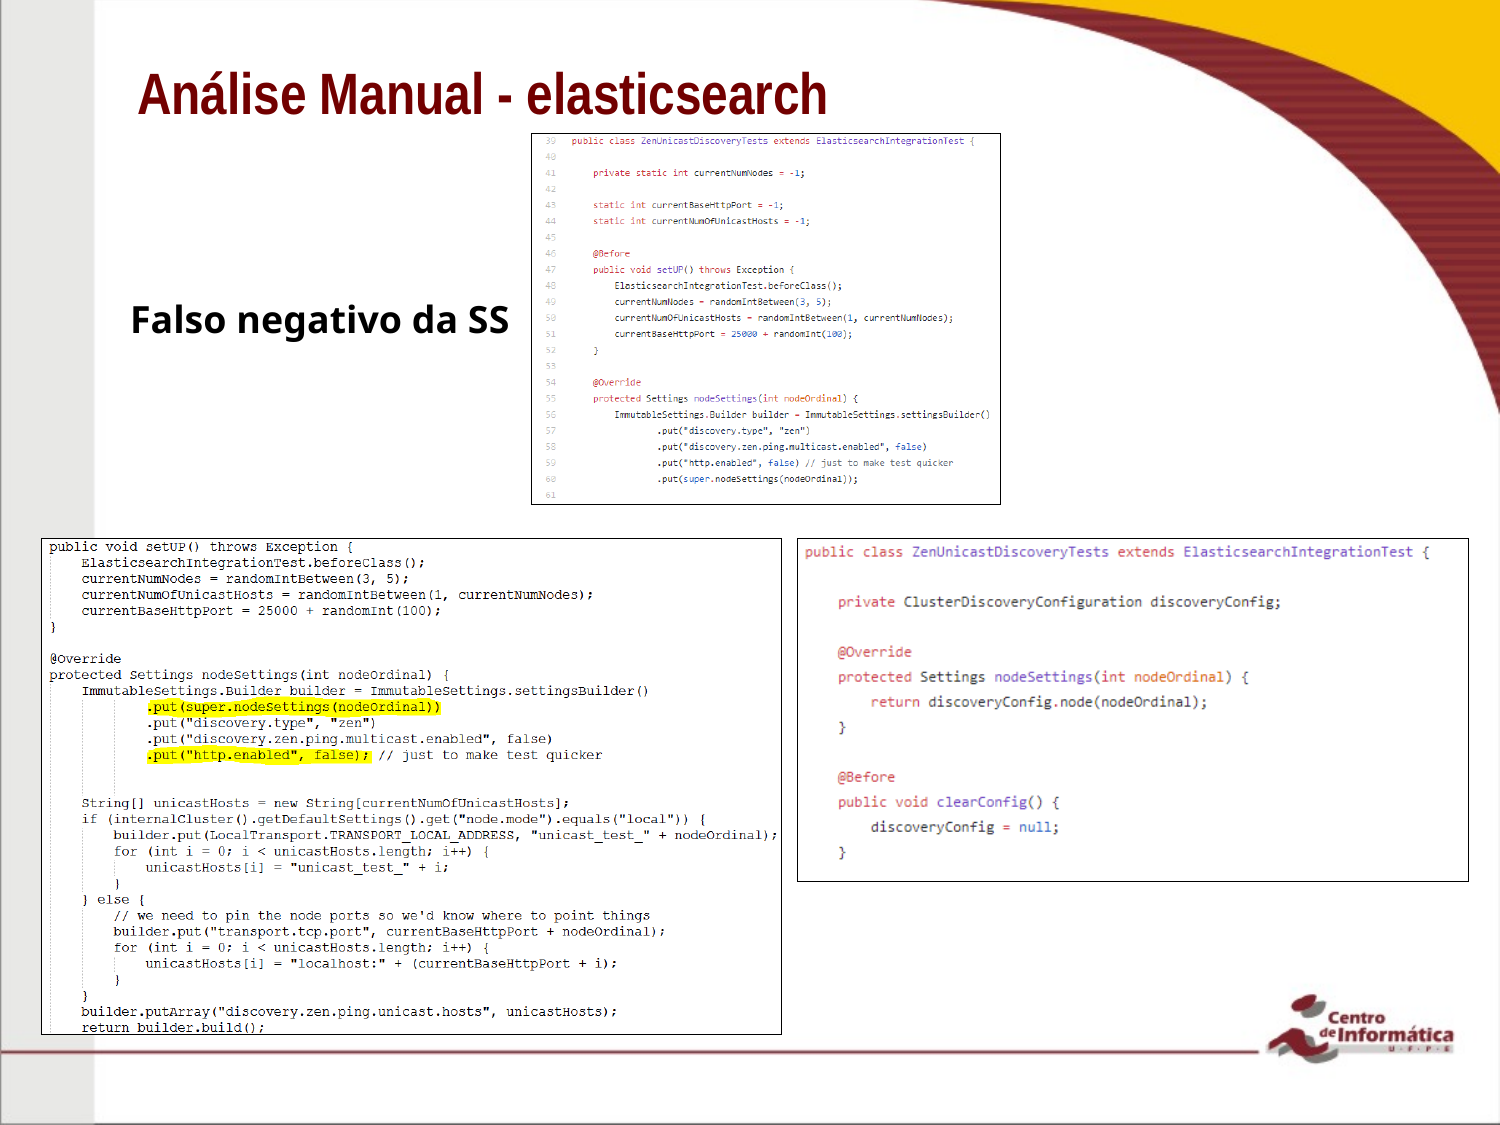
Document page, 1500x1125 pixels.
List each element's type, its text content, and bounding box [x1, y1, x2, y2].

title Análise Manual - elasticsearch [121, 30, 1318, 153]
text_box Falso negativo da SS [115, 288, 525, 349]
picture [0, 0, 1500, 1125]
